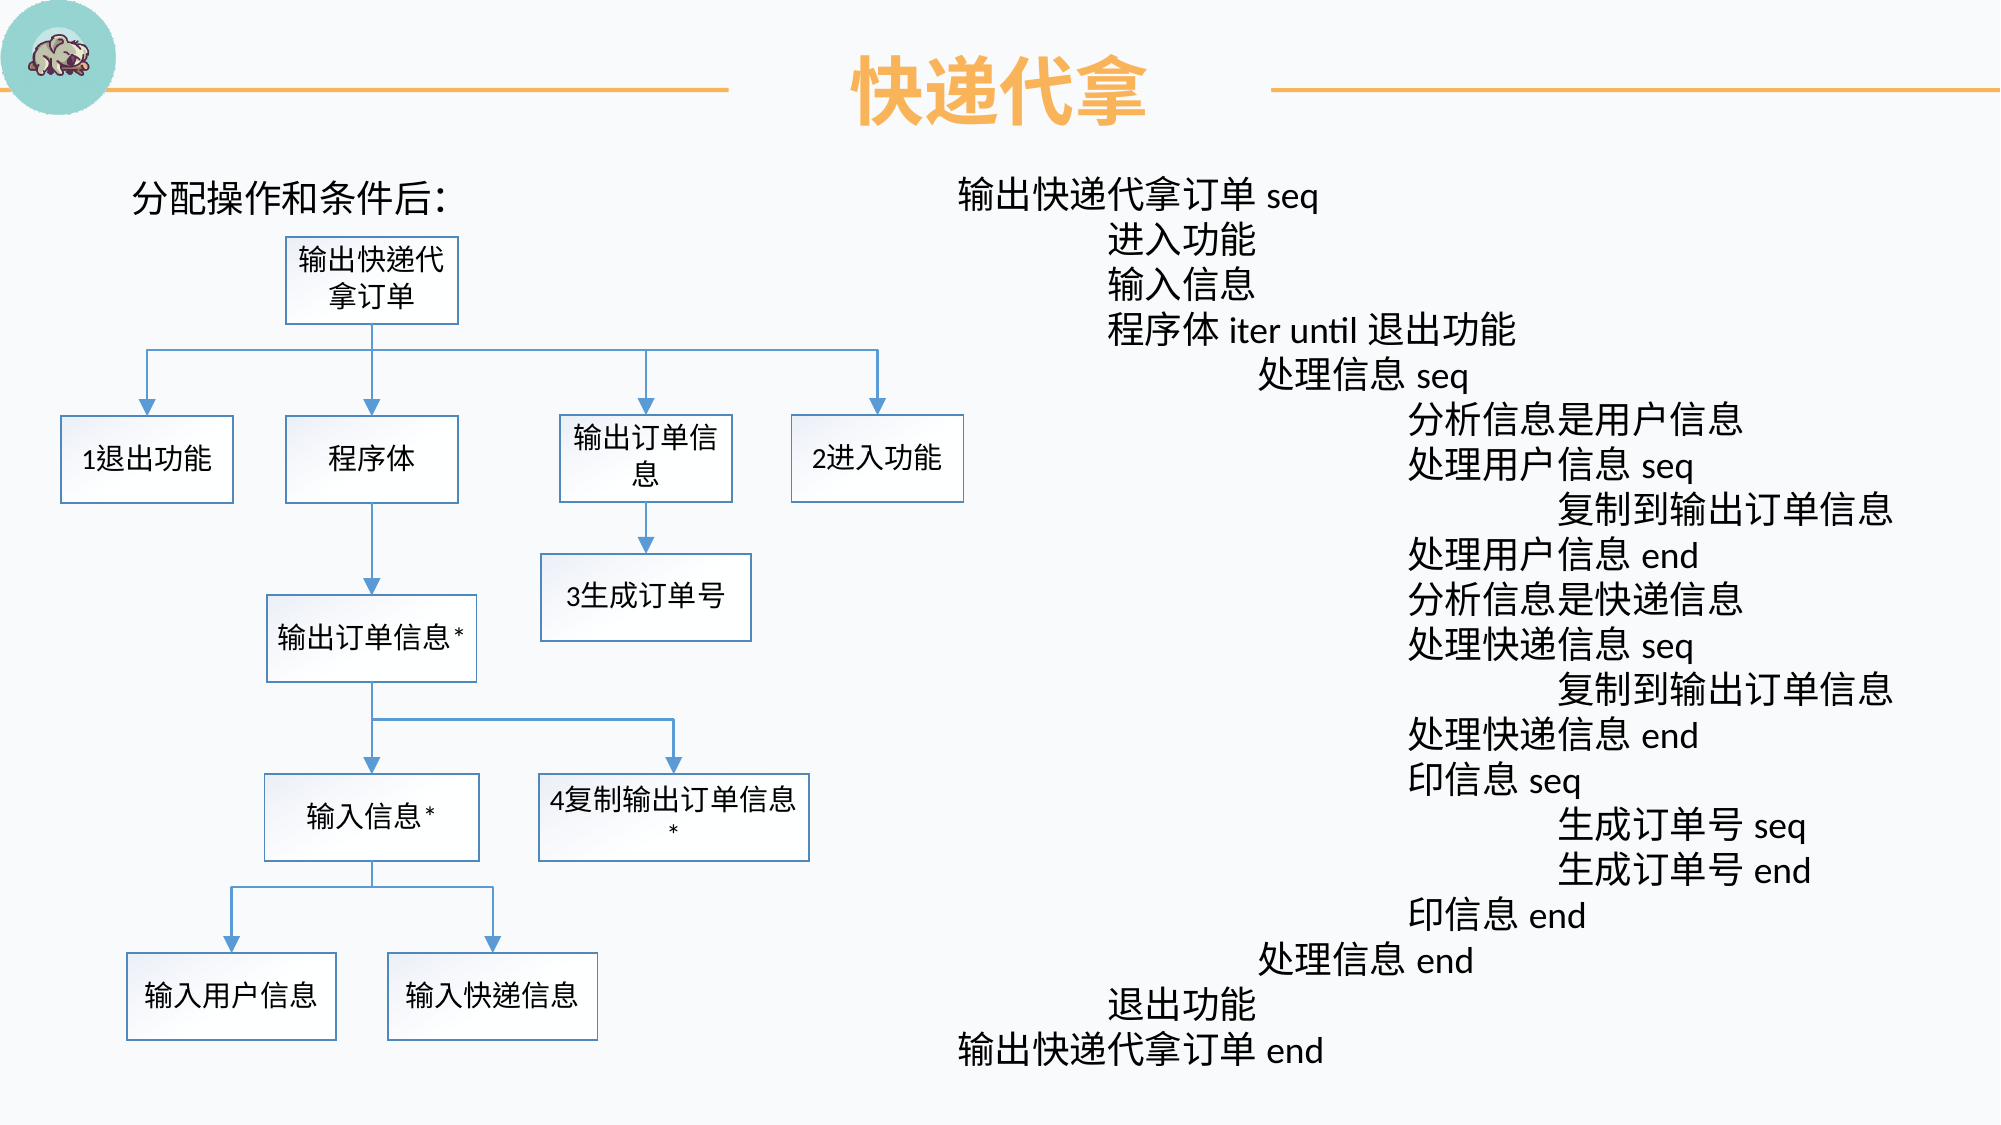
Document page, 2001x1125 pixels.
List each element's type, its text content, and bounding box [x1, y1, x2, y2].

text_box 分配操作和条件后： [116, 167, 485, 228]
picture [0, 0, 116, 116]
text_box 快递代拿 [728, 37, 1272, 143]
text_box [57, 233, 965, 1043]
text_box 输出快递代拿订单seq 进入功能 输入信息 程序体iter until退出功能 处理信息seq 分析信息是用户信息 处理用户信息seq 复制到输出订单信息 处理用户信息end 分析信息是快递信息 处理快递信息seq 复制到输出订单信息 处理快递信息end 印信息seq 生成订单号seq 生成订单号end 印信息end 处理信息end 退出功能 输出快递代拿订单end [942, 163, 1943, 1079]
